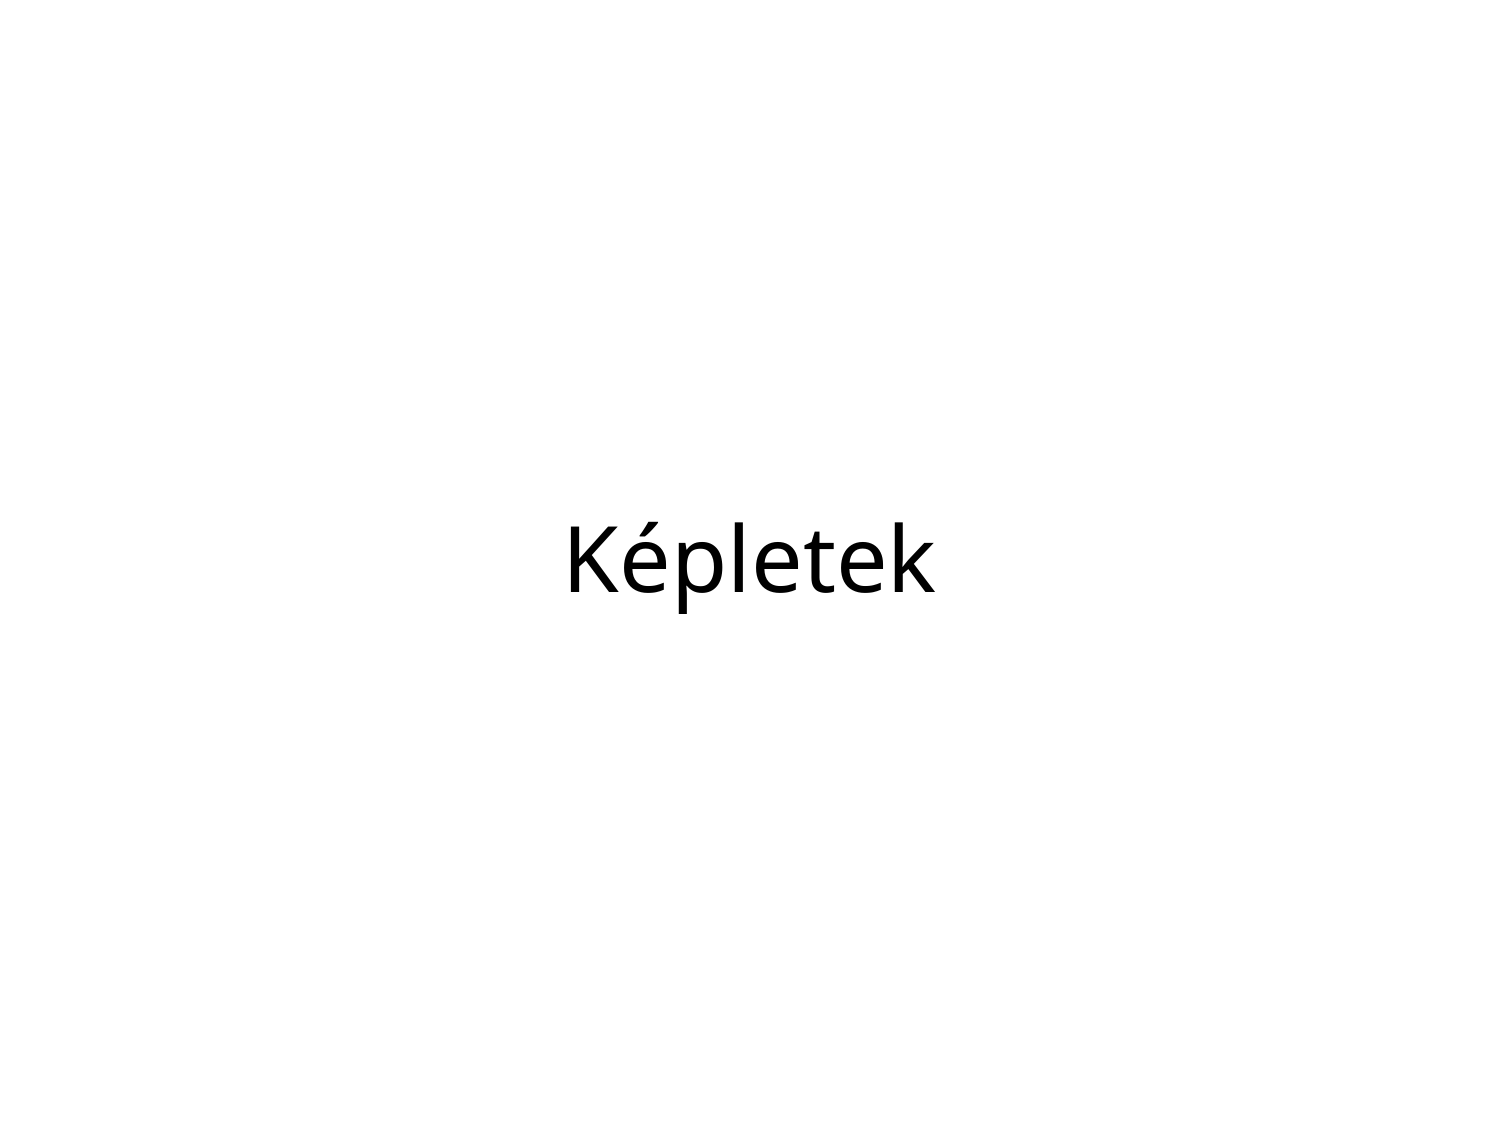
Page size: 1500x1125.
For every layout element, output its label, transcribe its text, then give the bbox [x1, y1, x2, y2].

title Képletek [103, 453, 1397, 672]
